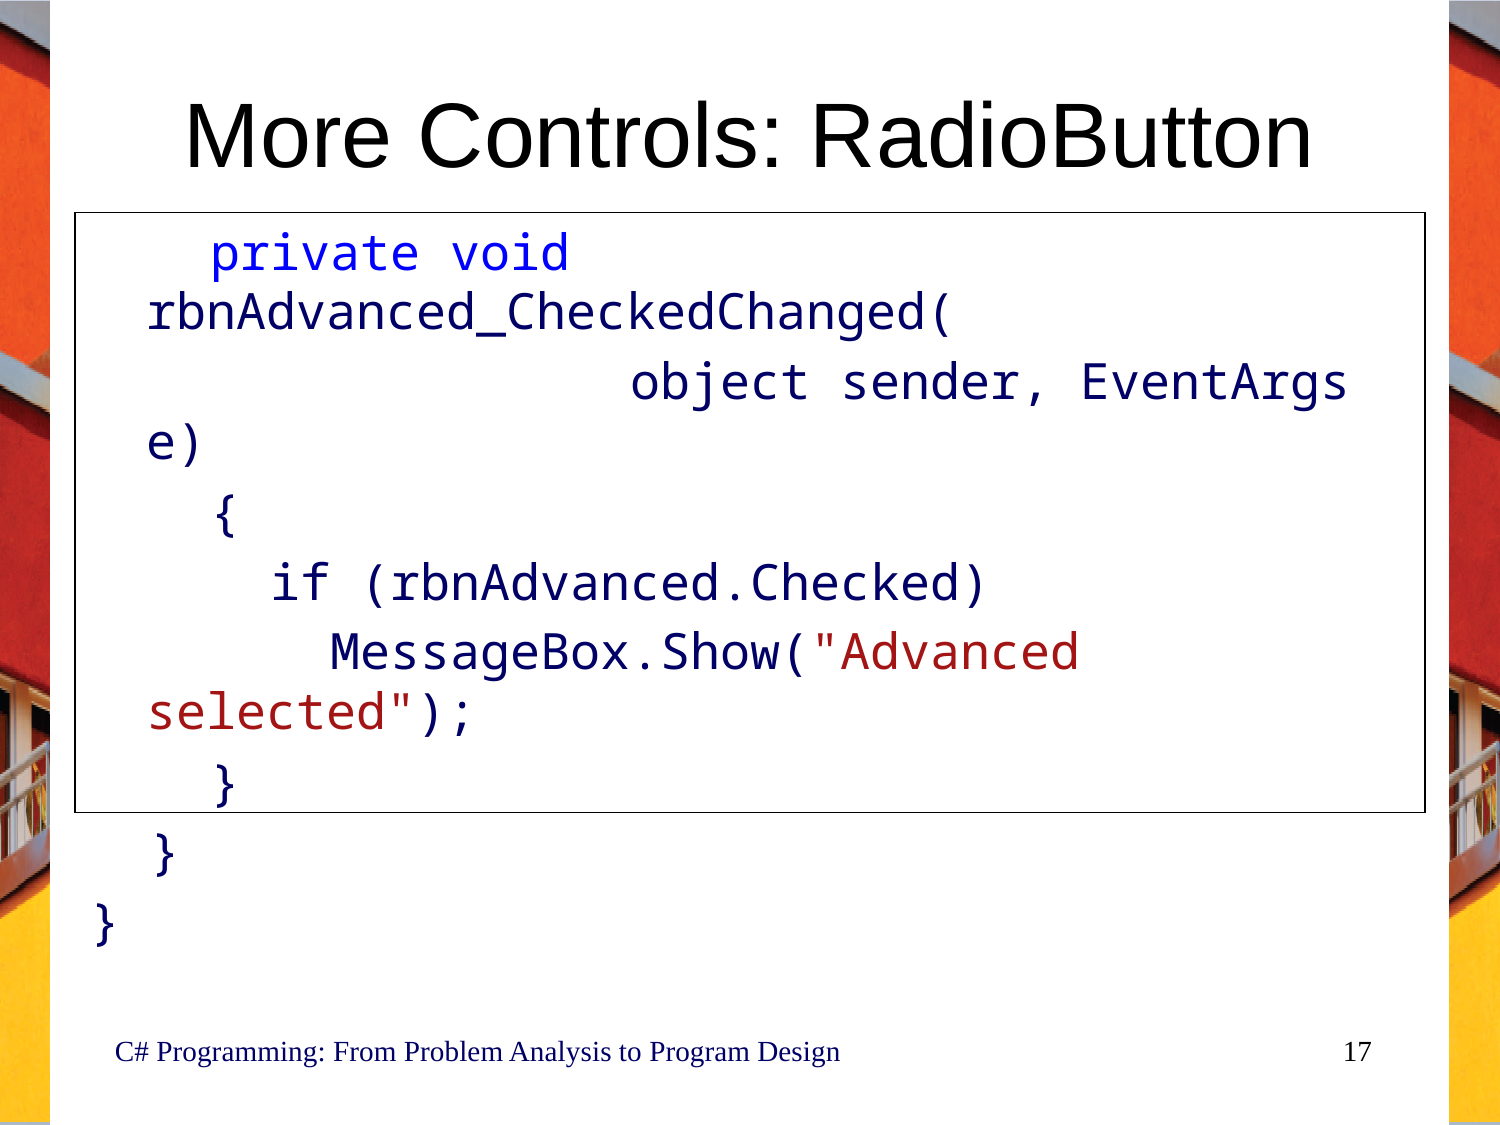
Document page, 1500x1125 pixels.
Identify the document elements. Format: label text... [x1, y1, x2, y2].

footer C# Programming: From Problem Analysis to Program Design [99, 1024, 988, 1101]
list private void rbnAdvanced_CheckedChanged( object sender, EventArgs e) { if (rbnAdvanced.Checked) MessageBox.Show("Advanced selected"); } } } [74, 212, 1426, 813]
title More Controls: RadioButton [112, 37, 1388, 212]
picture [1449, 0, 1500, 1125]
picture [0, 0, 50, 1125]
slide_number 17 [1074, 1024, 1388, 1101]
